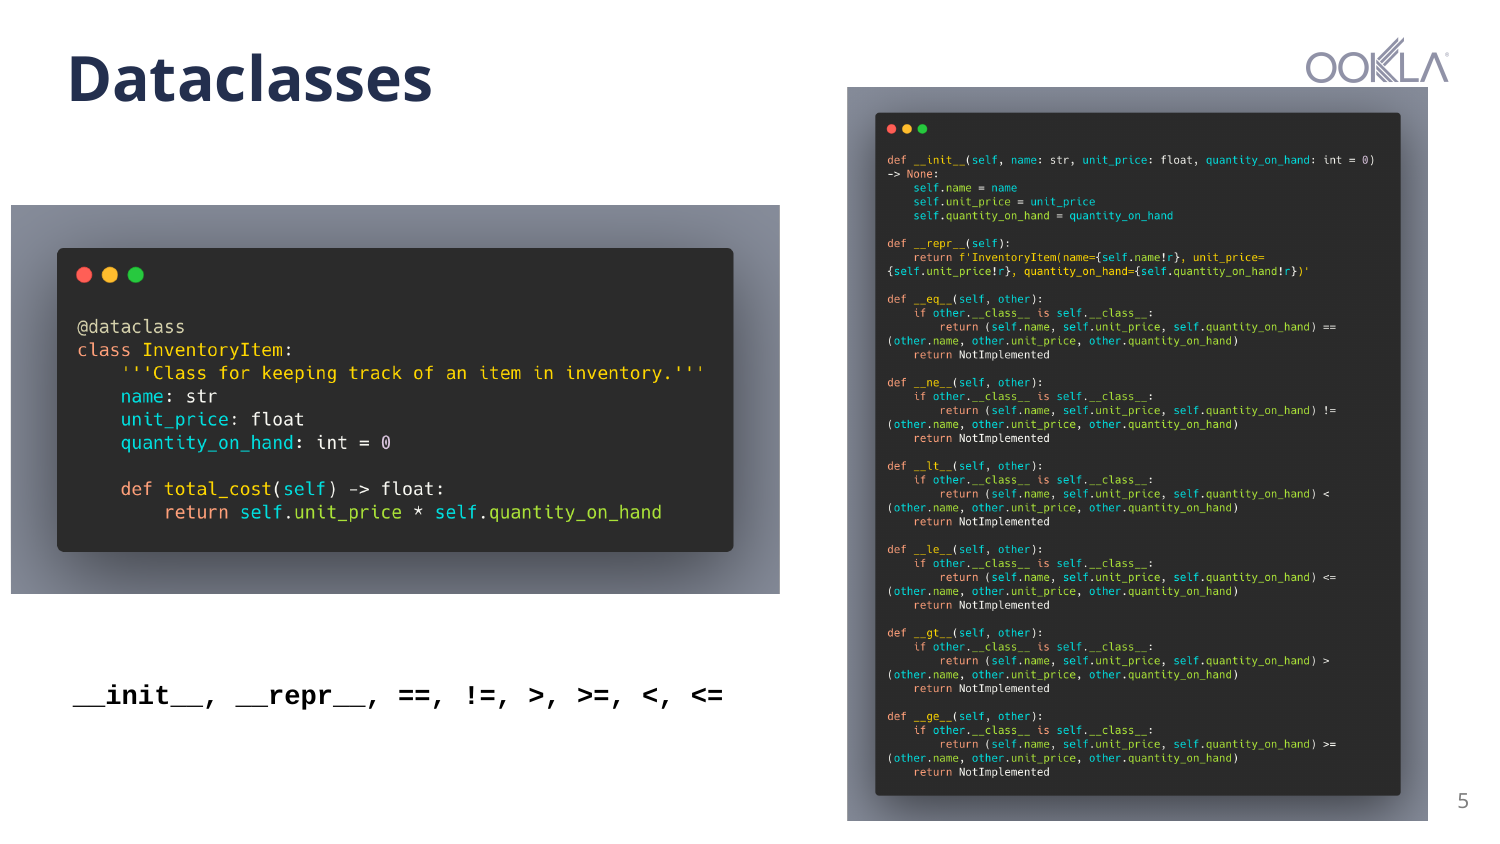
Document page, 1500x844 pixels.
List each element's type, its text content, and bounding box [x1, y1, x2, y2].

slide_number ‹#› [1394, 769, 1484, 834]
text_box __init__, __repr__, ==, !=, >, >=, <, <= [57, 662, 757, 725]
picture [846, 87, 1428, 821]
title Dataclasses [51, 23, 1449, 126]
picture [10, 205, 780, 594]
